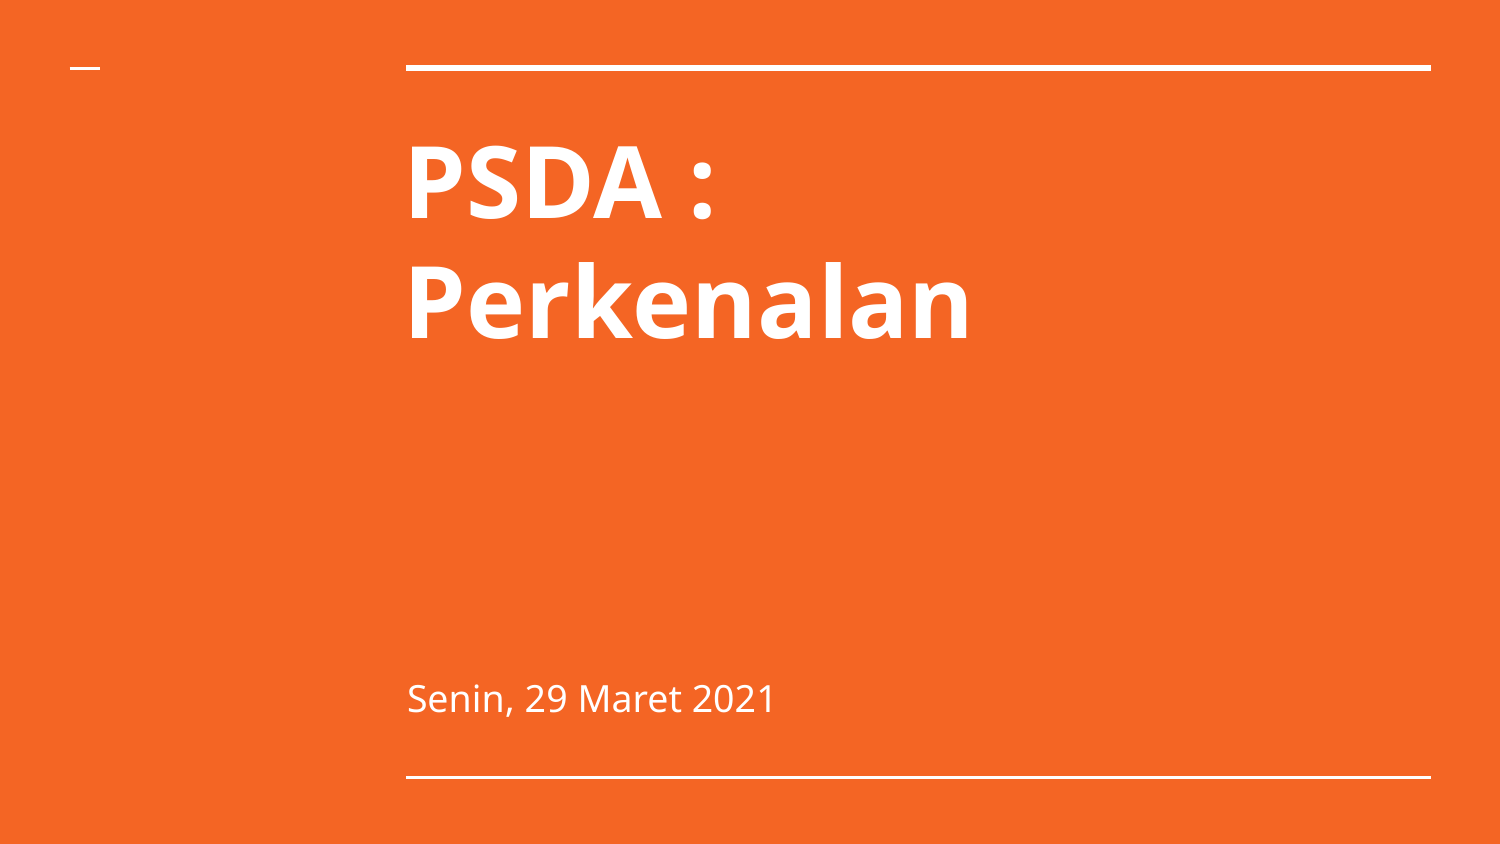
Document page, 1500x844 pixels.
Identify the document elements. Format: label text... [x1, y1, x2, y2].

subtitle Senin, 29 Maret 2021 [392, 531, 1431, 735]
title PSDA : Perkenalan [389, 103, 1428, 357]
